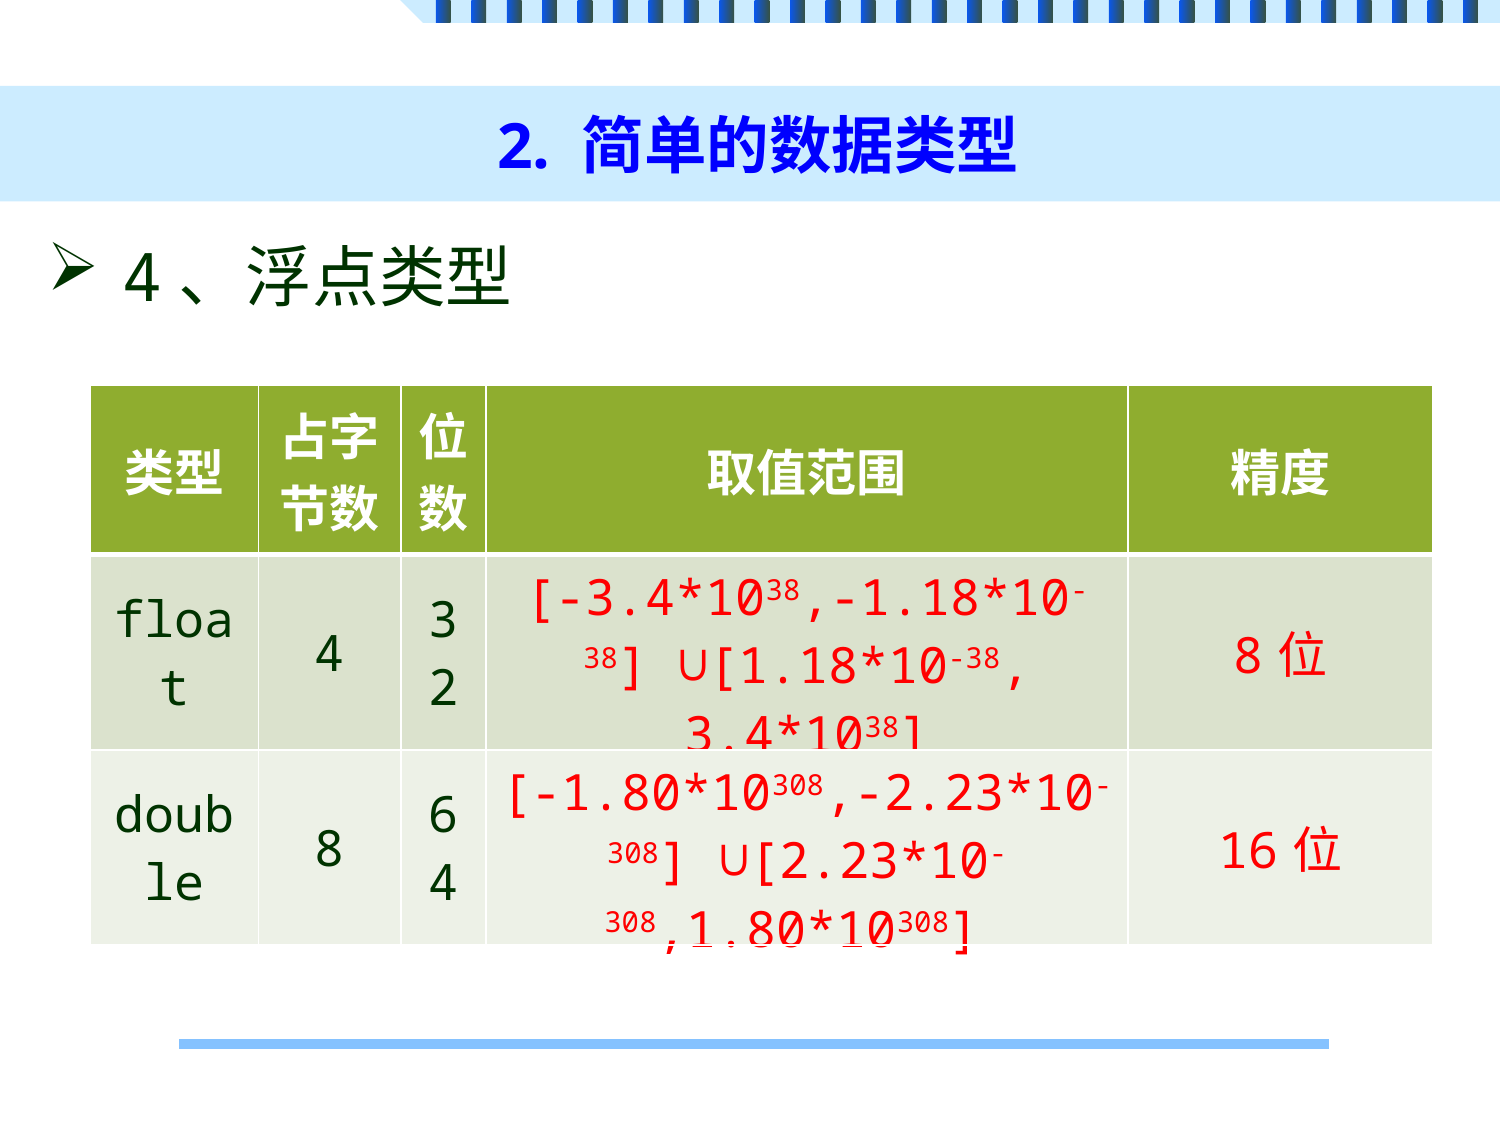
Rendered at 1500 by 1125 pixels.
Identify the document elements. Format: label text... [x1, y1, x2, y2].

table_cell double [91, 751, 258, 944]
table_cell 8位 [1129, 557, 1432, 749]
table_cell [-1.80*10308,-2.23*10-308] ∪[2.23*10-308,1.80*10308] [487, 751, 1127, 944]
table_header 精度 [1129, 386, 1432, 552]
table_header 取值范围 [487, 386, 1127, 552]
table_header 位数 [402, 386, 485, 552]
table_header 占字节数 [259, 386, 400, 552]
table_cell 32 [402, 557, 485, 749]
title 2. 简单的数据类型 [0, 85, 1500, 202]
table_cell 64 [402, 751, 485, 944]
table_header 类型 [91, 386, 258, 552]
table_cell [-3.4*1038,-1.18*10-38] ∪[1.18*10-38, 3.4*1038] [487, 557, 1127, 749]
table_cell 16位 [1129, 751, 1432, 944]
table_cell 8 [259, 751, 400, 944]
table_cell 4 [259, 557, 400, 749]
table_cell float [91, 557, 258, 749]
text_box 4、浮点类型 [33, 227, 1412, 323]
